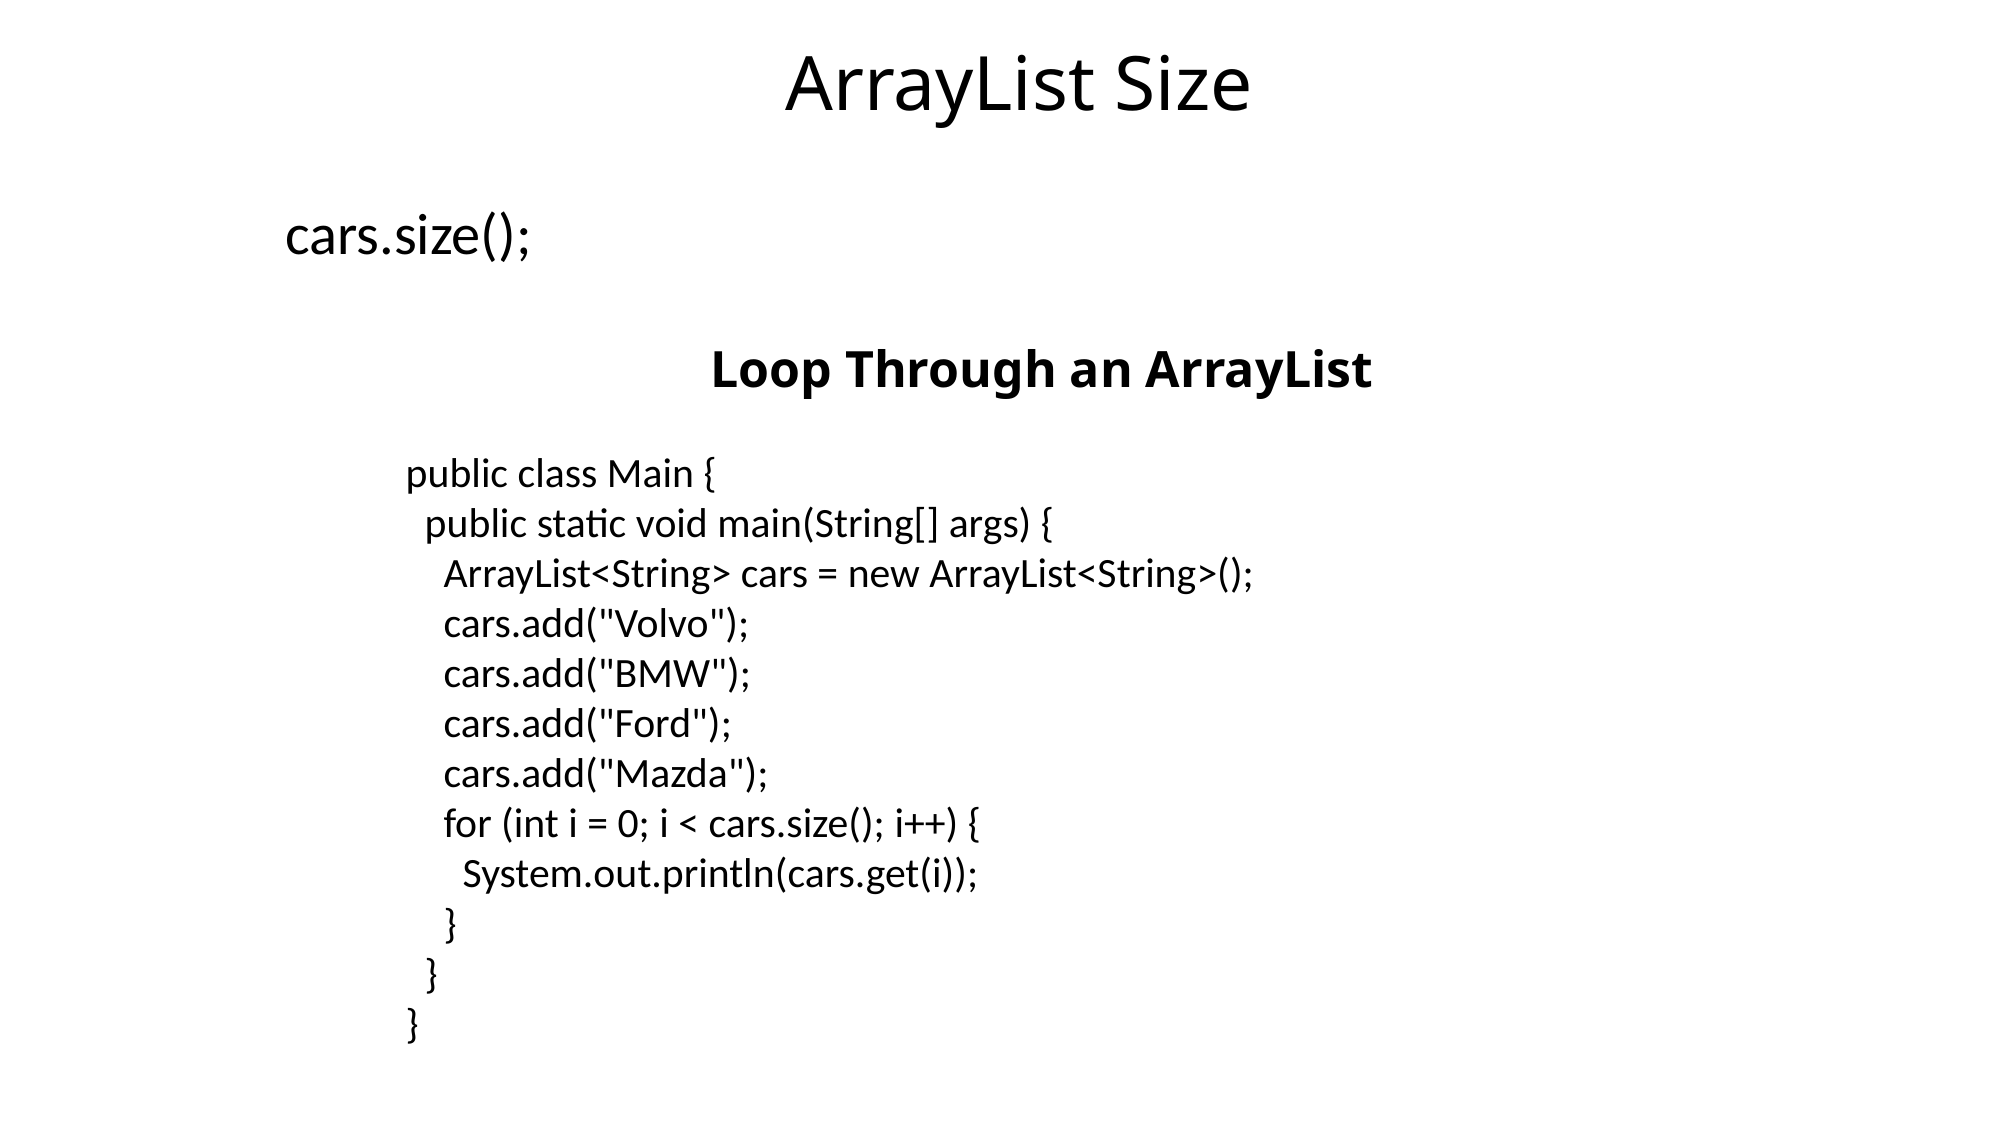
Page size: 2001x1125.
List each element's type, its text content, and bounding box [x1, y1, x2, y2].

text_box cars.size(); [270, 189, 1271, 274]
text_box ArrayList Size [770, 27, 1771, 133]
text_box public class Main { public static void main(String[] args) { ArrayList<String> cars = new ArrayList<String>(); cars.add("Volvo"); cars.add("BMW"); cars.add("Ford"); cars.add("Mazda"); for (int i = 0; i < cars.size(); i++) { System.out.println(cars.get(i)); } } } [390, 438, 1771, 1054]
text_box Loop Through an ArrayList [695, 330, 1696, 405]
